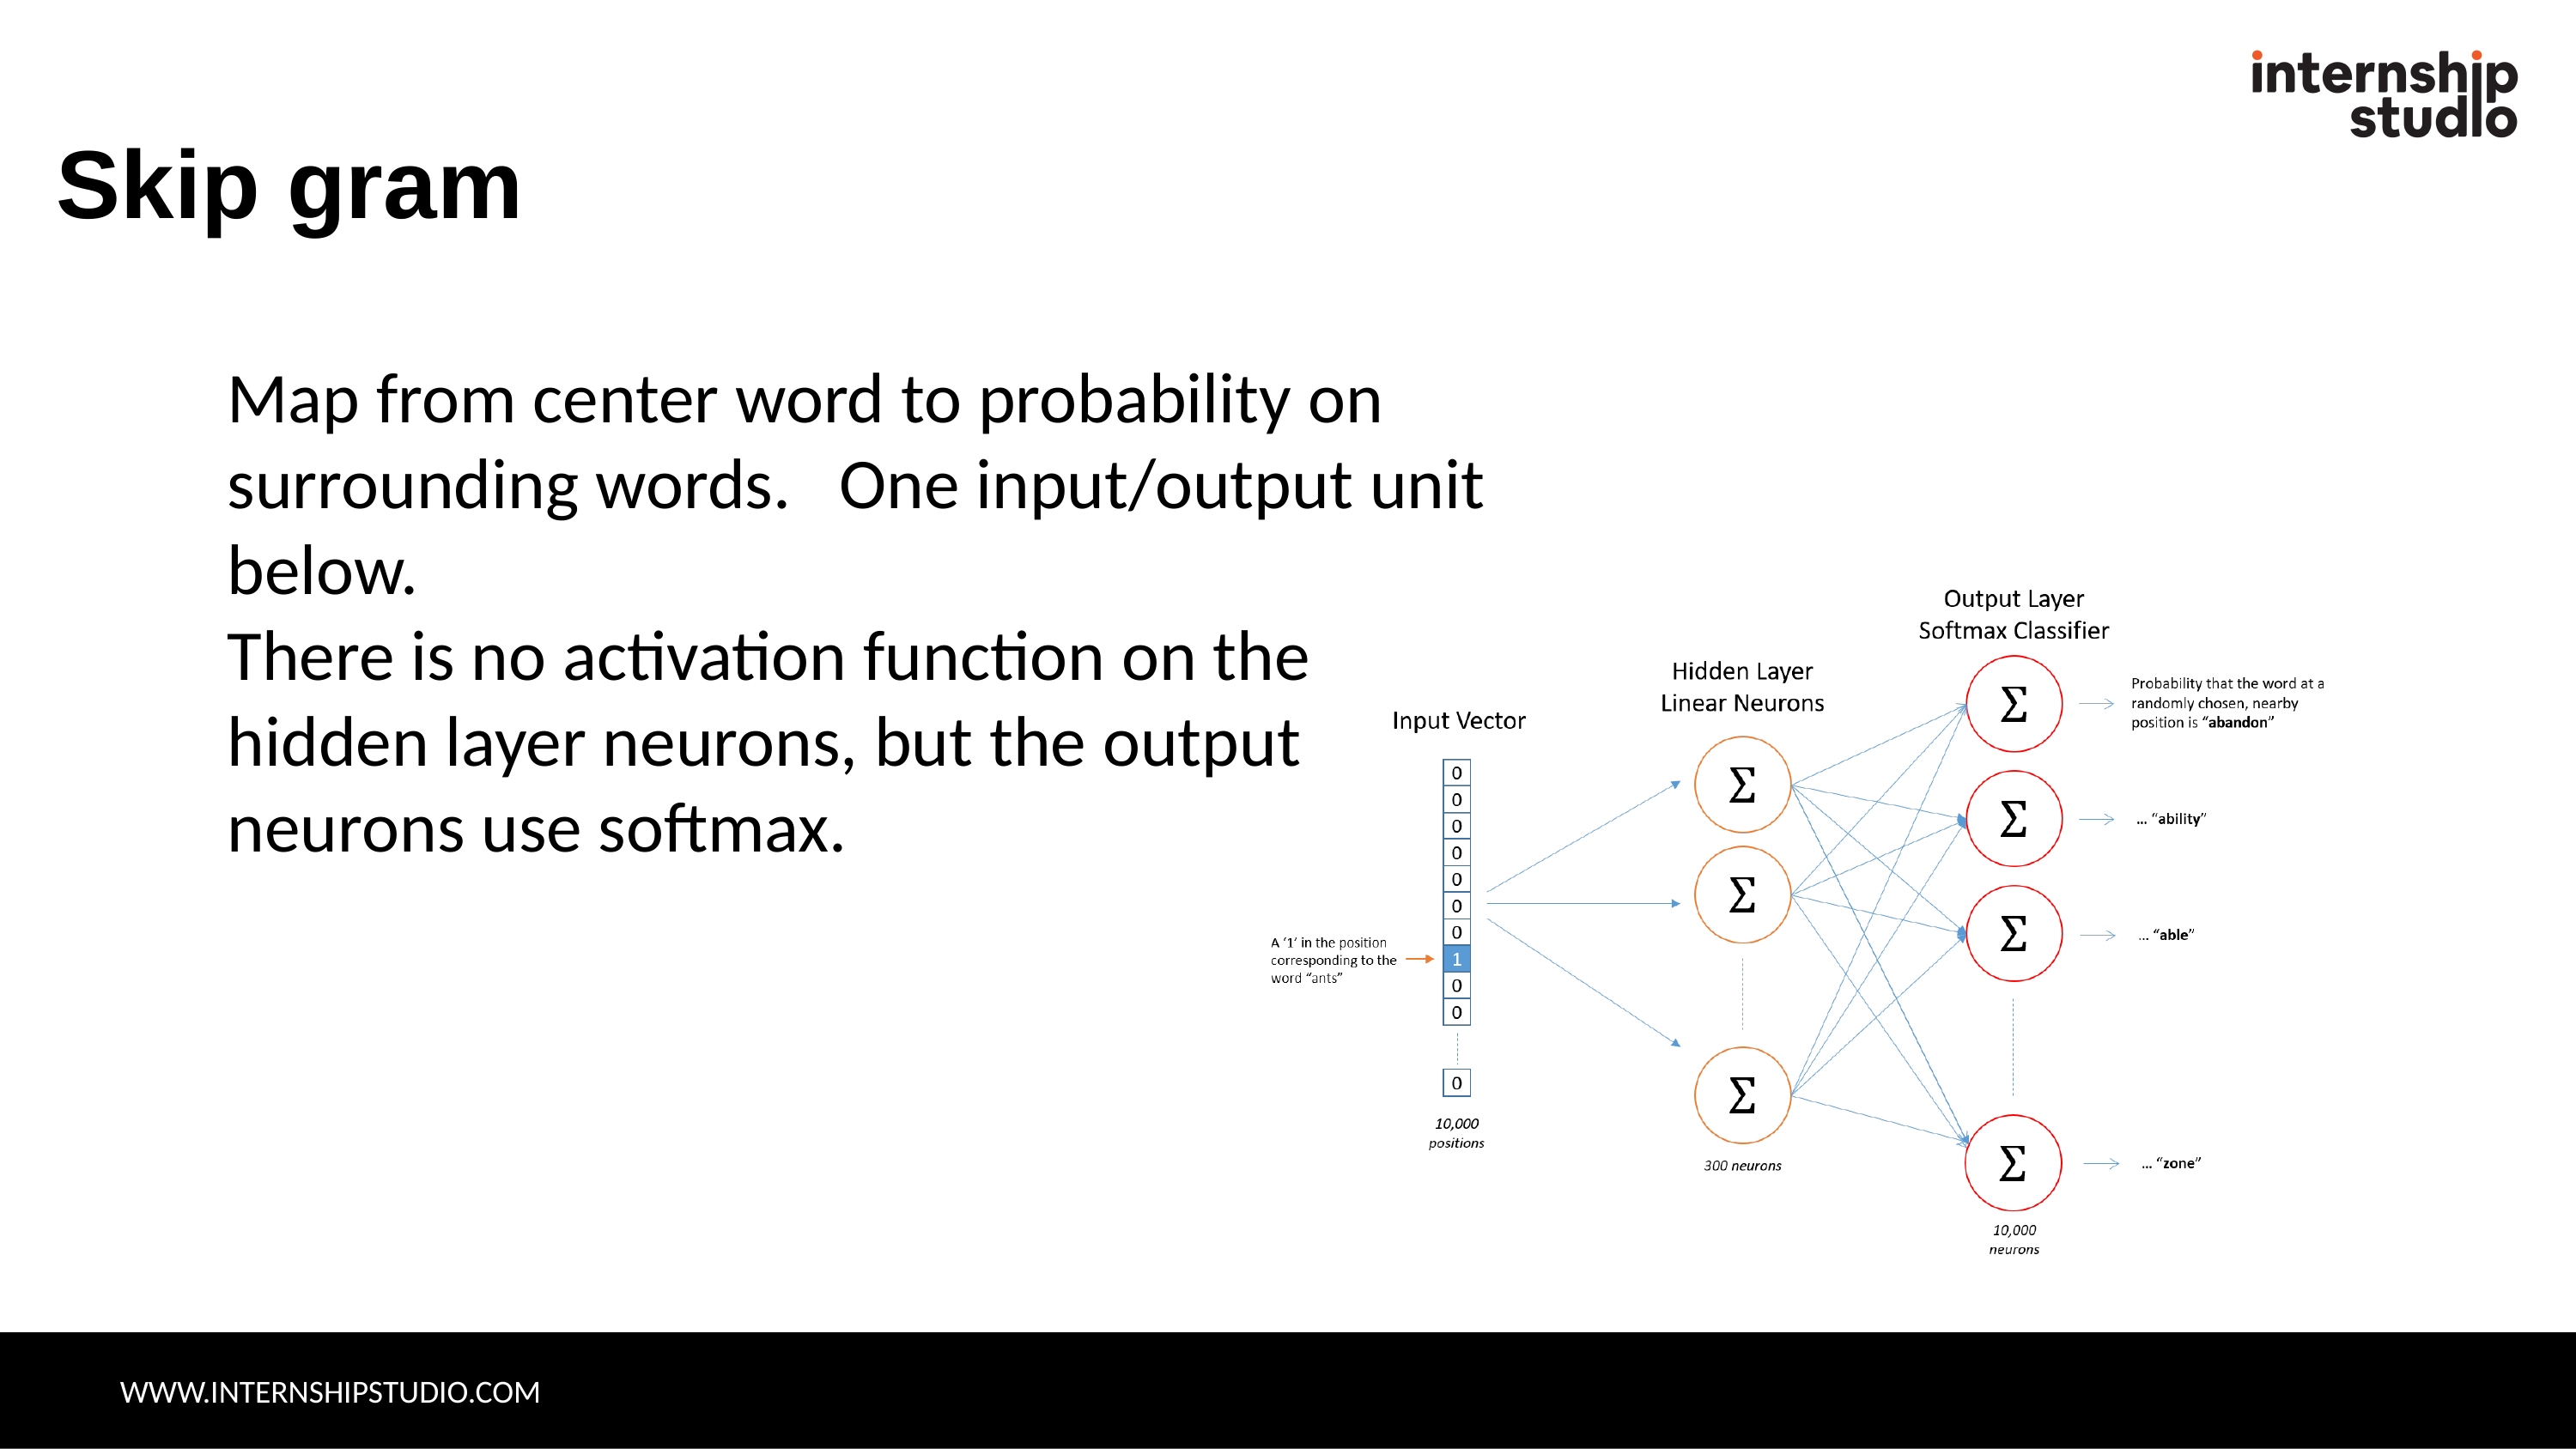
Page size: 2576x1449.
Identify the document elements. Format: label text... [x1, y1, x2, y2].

text_box Map from center word to probability on surrounding words. One input/output unit below. There is no activation function on the hidden layer neurons, but the output neurons use softmax. [214, 344, 1504, 873]
text_box Skip gram [43, 52, 2215, 251]
picture [1260, 573, 2372, 1268]
text_box WWW.INTERNSHIPSTUDIO.COM [107, 1364, 708, 1416]
picture [2213, 33, 2529, 152]
text_box [0, 1332, 2576, 1449]
